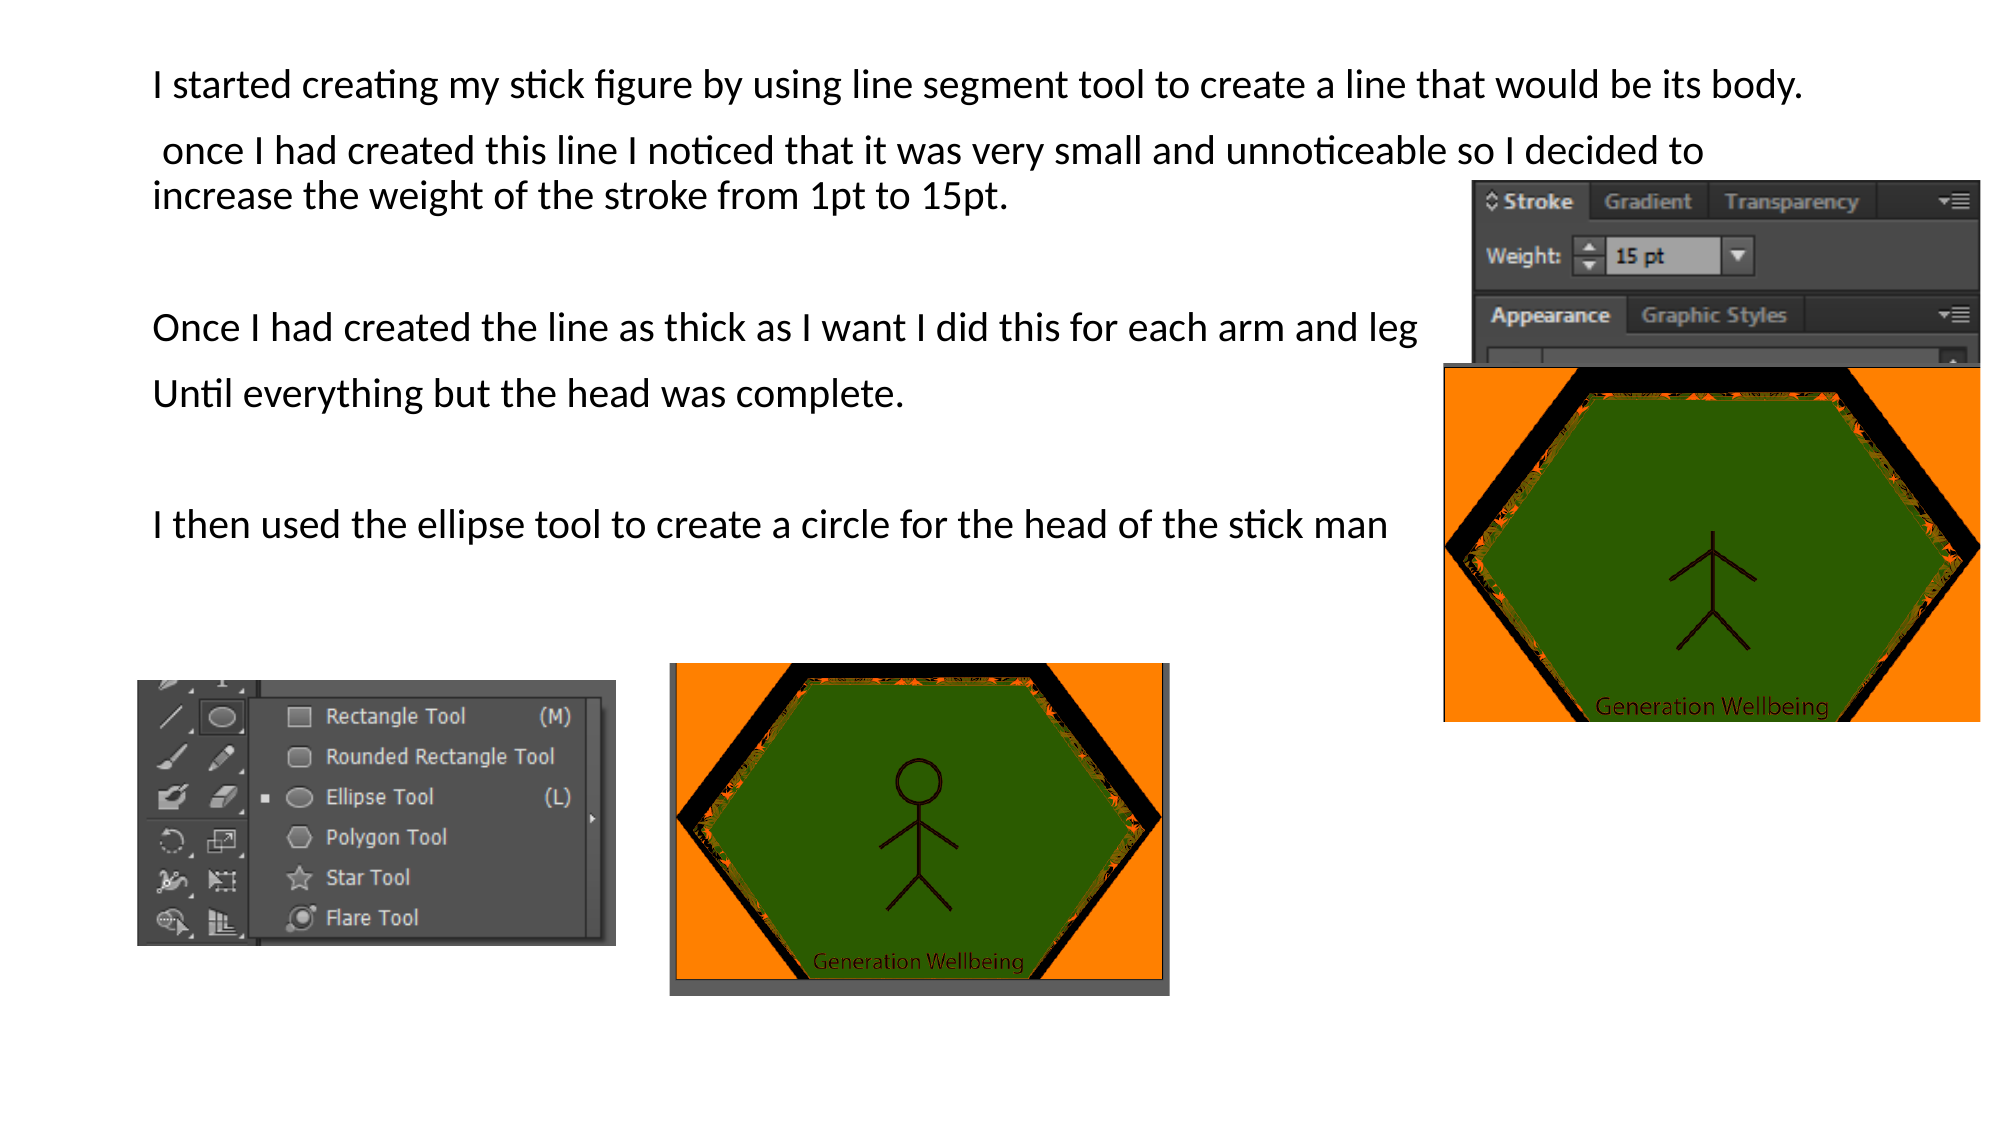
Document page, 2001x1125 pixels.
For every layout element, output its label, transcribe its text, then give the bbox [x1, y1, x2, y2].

list I started creating my stick figure by using line segment tool to create a line that would be its body. once I had created this line I noticed that it was very small and unnoticeable so I decided to increase the weight of the stroke from 1pt to 15pt. Once I had created the line as thick as I want I did this for each arm and leg Until everything but the head was complete. I then used the ellipse tool to create a circle for the head of the stick man [137, 54, 1863, 1014]
picture [669, 662, 1170, 996]
picture [1443, 180, 1981, 722]
picture [137, 680, 616, 946]
